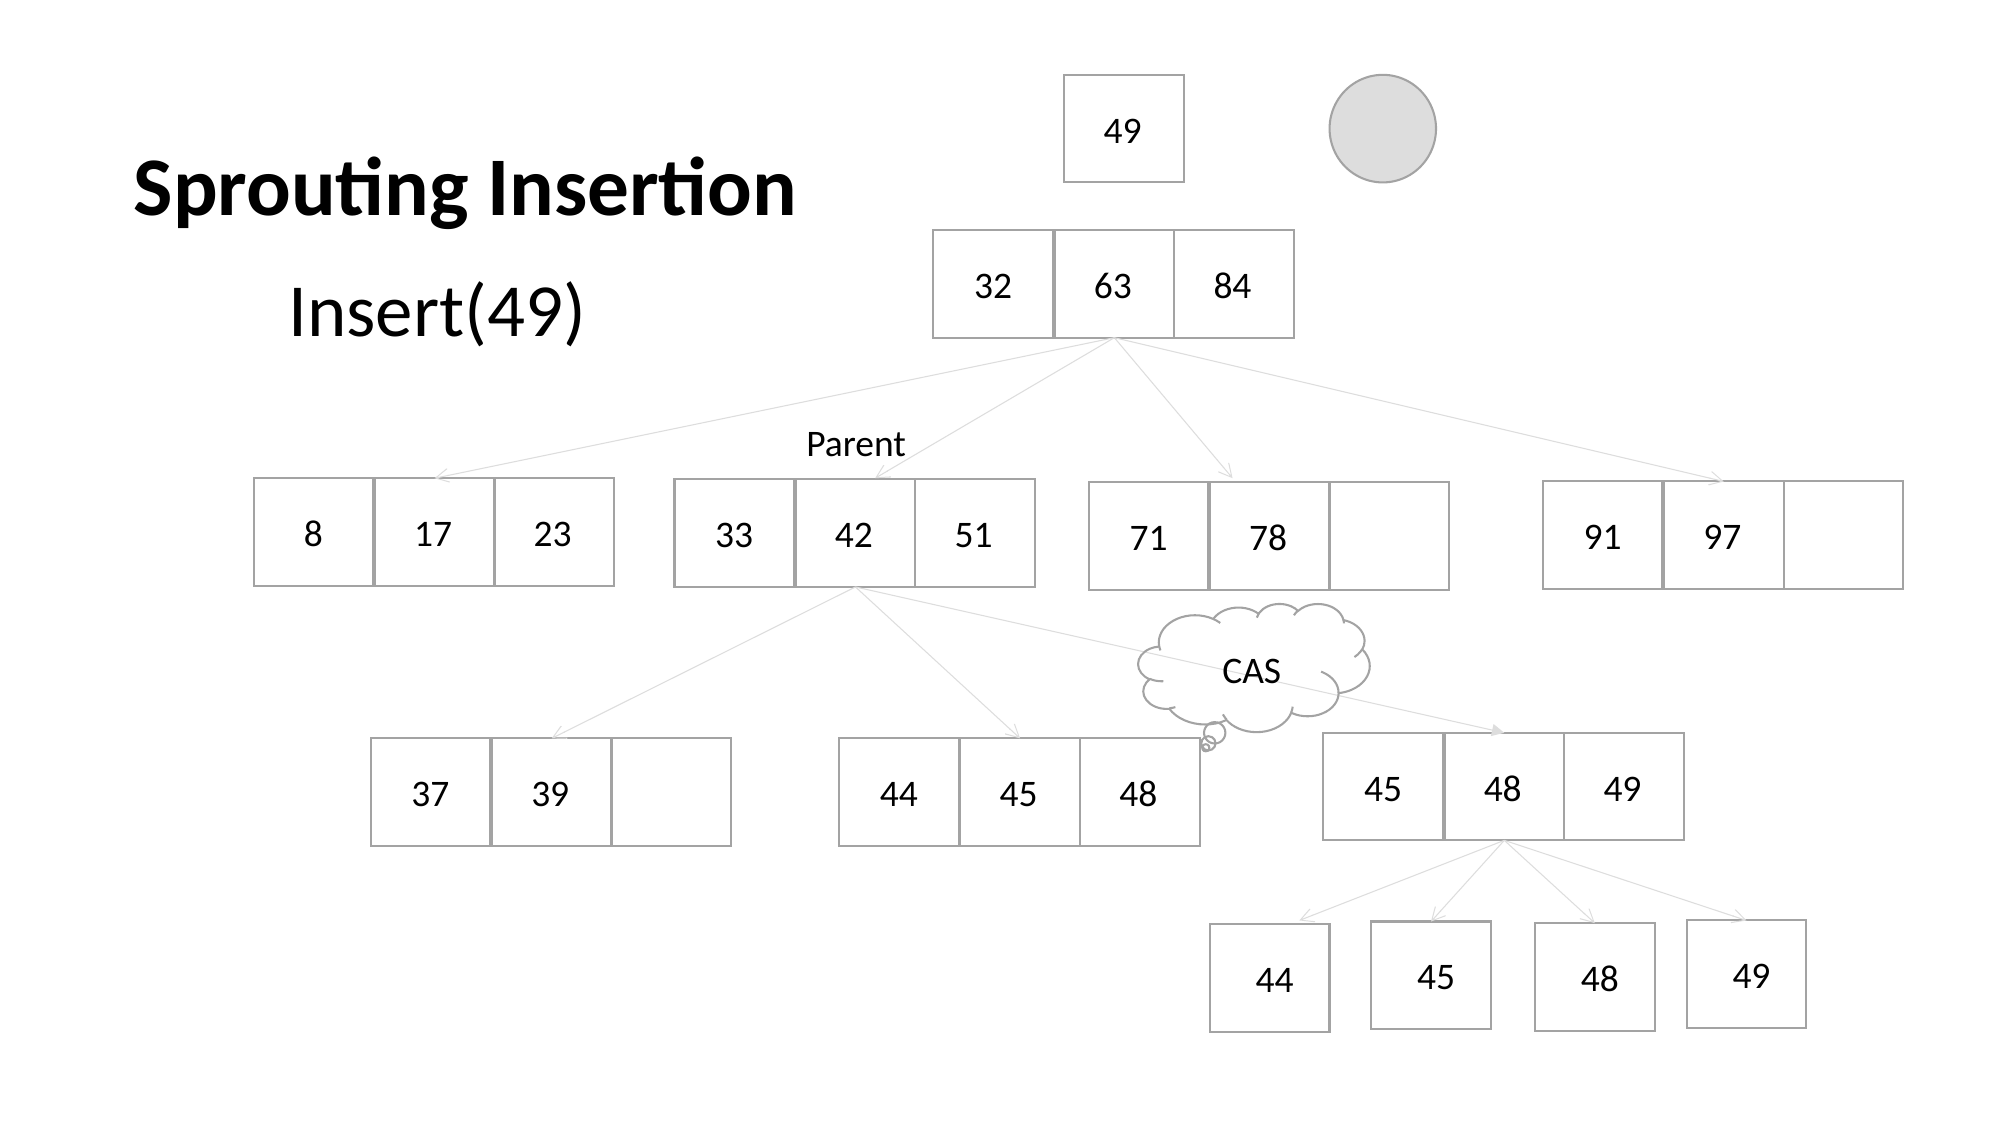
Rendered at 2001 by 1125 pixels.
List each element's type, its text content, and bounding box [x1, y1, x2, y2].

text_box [1114, 337, 1724, 482]
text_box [1064, 74, 1185, 183]
text_box 51 [938, 502, 1010, 563]
text_box 63 [1077, 253, 1149, 314]
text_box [611, 739, 732, 846]
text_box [855, 733, 1021, 739]
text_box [1209, 732, 1807, 1032]
text_box [1328, 73, 1438, 184]
text_box 33 [698, 502, 770, 563]
text_box 84 [1196, 253, 1269, 314]
text_box [914, 479, 1036, 586]
text_box [370, 737, 491, 847]
text_box 42 [818, 502, 890, 563]
text_box [932, 229, 1054, 337]
text_box Insert(49) [273, 253, 601, 359]
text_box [838, 738, 1200, 846]
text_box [875, 337, 1114, 479]
text_box Sprouting Insertion [119, 124, 813, 239]
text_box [1542, 481, 1904, 589]
text_box 37 [394, 761, 467, 822]
text_box 32 [957, 253, 1029, 314]
text_box [673, 479, 795, 586]
text_box [491, 737, 611, 847]
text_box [855, 586, 1505, 733]
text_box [551, 586, 855, 739]
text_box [1088, 482, 1450, 586]
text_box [434, 337, 875, 479]
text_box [1138, 603, 1370, 732]
text_box [1173, 229, 1295, 337]
text_box [795, 479, 914, 586]
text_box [253, 478, 615, 586]
text_box [1054, 229, 1173, 337]
text_box 39 [514, 761, 586, 822]
